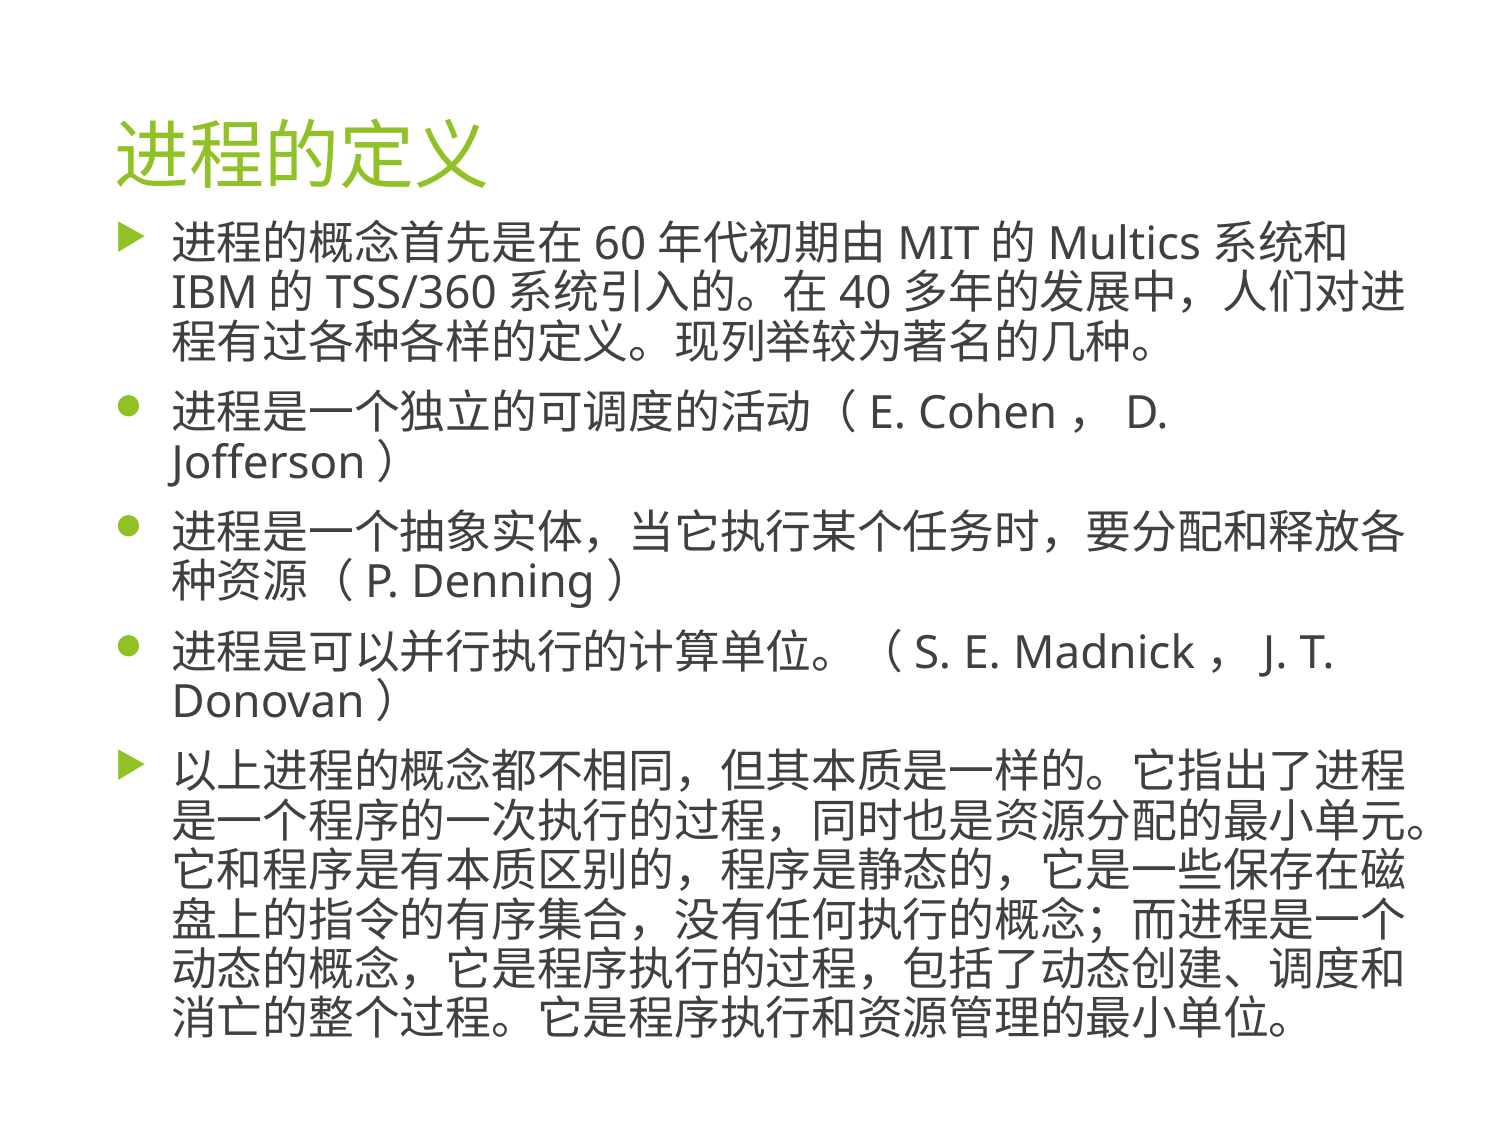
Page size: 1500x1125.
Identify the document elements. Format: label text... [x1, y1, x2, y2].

list 进程的概念首先是在60年代初期由MIT的Multics系统和IBM的TSS/360系统引入的。在40多年的发展中，人们对进程有过各种各样的定义。现列举较为著名的几种。 进程是一个独立的可调度的活动（E. Cohen，D. Jofferson） 进程是一个抽象实体，当它执行某个任务时，要分配和释放各种资源（P. Denning） 进程是可以并行执行的计算单位。（S. E. Madnick，J. T. Donovan） 以上进程的概念都不相同，但其本质是一样的。它指出了进程是一个程序的一次执行的过程，同时也是资源分配的最小单元。它和程序是有本质区别的，程序是静态的，它是一些保存在磁盘上的指令的有序集合，没有任何执行的概念；而进程是一个动态的概念，它是程序执行的过程，包括了动态创建、调度和消亡的整个过程。它是程序执行和资源管理的最小单位。 [99, 212, 1438, 1088]
title 进程的定义 [99, 99, 1142, 212]
